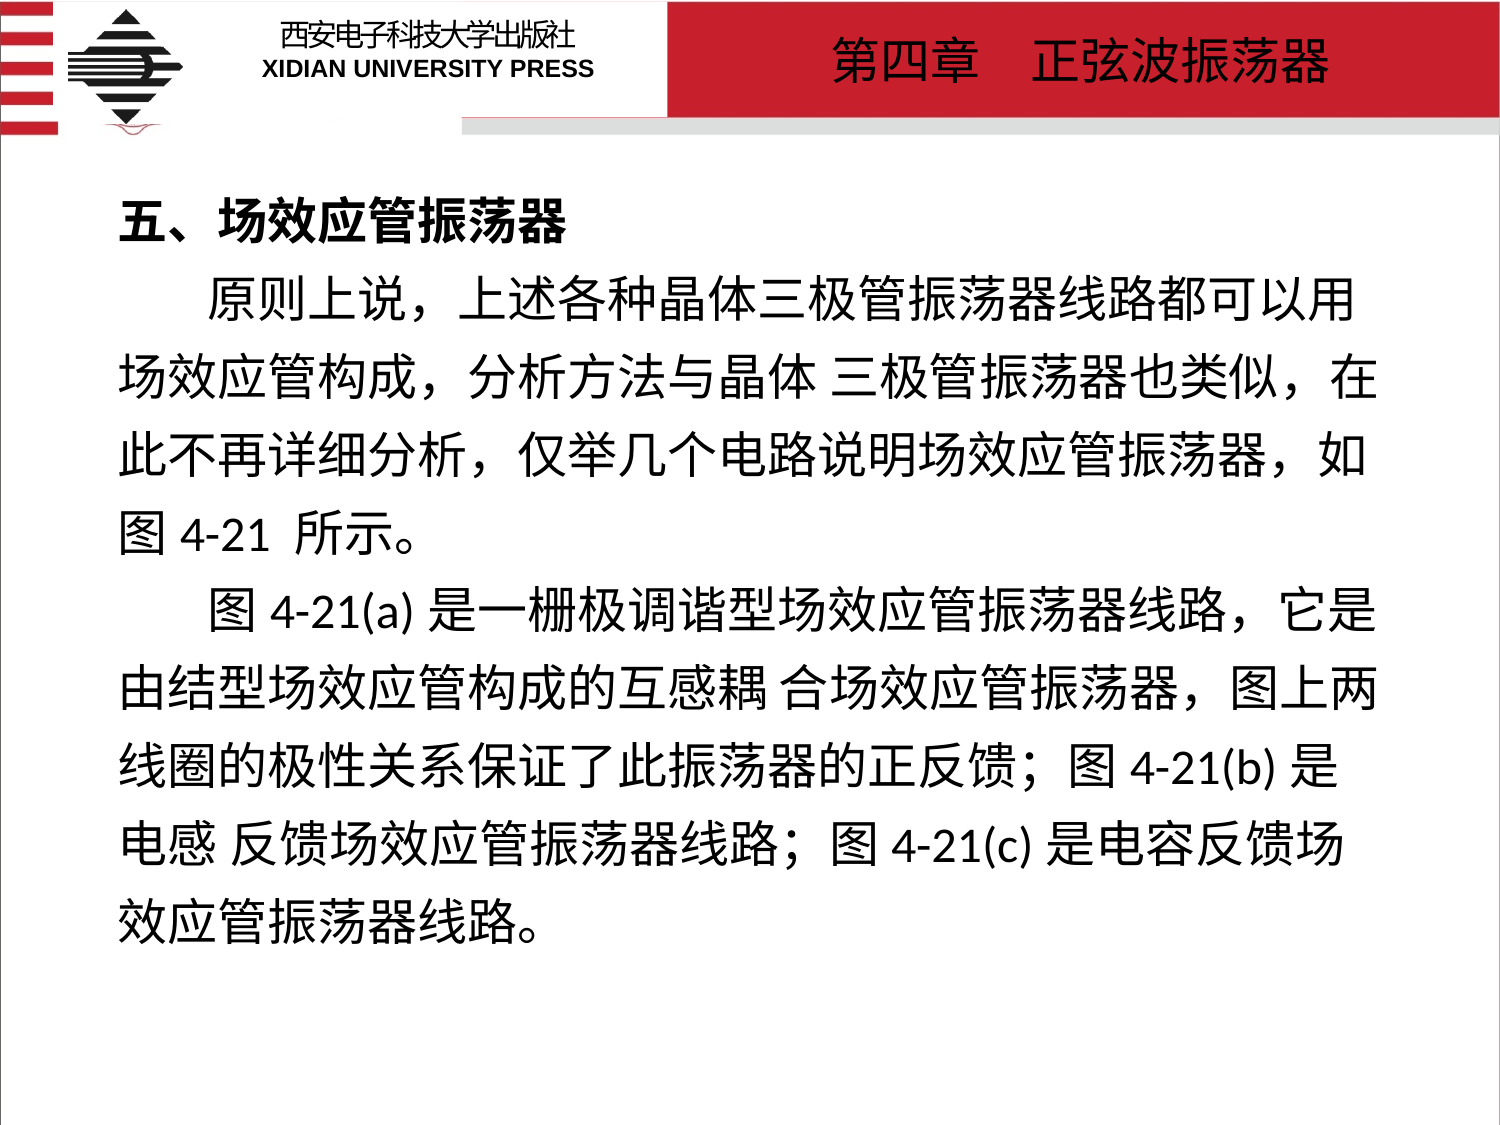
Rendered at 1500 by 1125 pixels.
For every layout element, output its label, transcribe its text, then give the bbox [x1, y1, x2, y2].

title 五、场效应管振荡器 原则上说，上述各种晶体三极管振荡器线路都可以用场效应管构成，分析方法与晶体 三极管振荡器也类似，在此不再详细分析，仅举几个电路说明场效应管振荡器，如图4-21 所示。 图4-21(a)是一栅极调谐型场效应管振荡器线路，它是由结型场效应管构成的互感耦 合场效应管振荡器，图上两线圈的极性关系保证了此振荡器的正反馈；图4-21(b)是电感 反馈场效应管振荡器线路；图4-21(c)是电容反馈场效应管振荡器线路。 [103, 163, 1397, 1019]
picture [0, 1, 1500, 1125]
